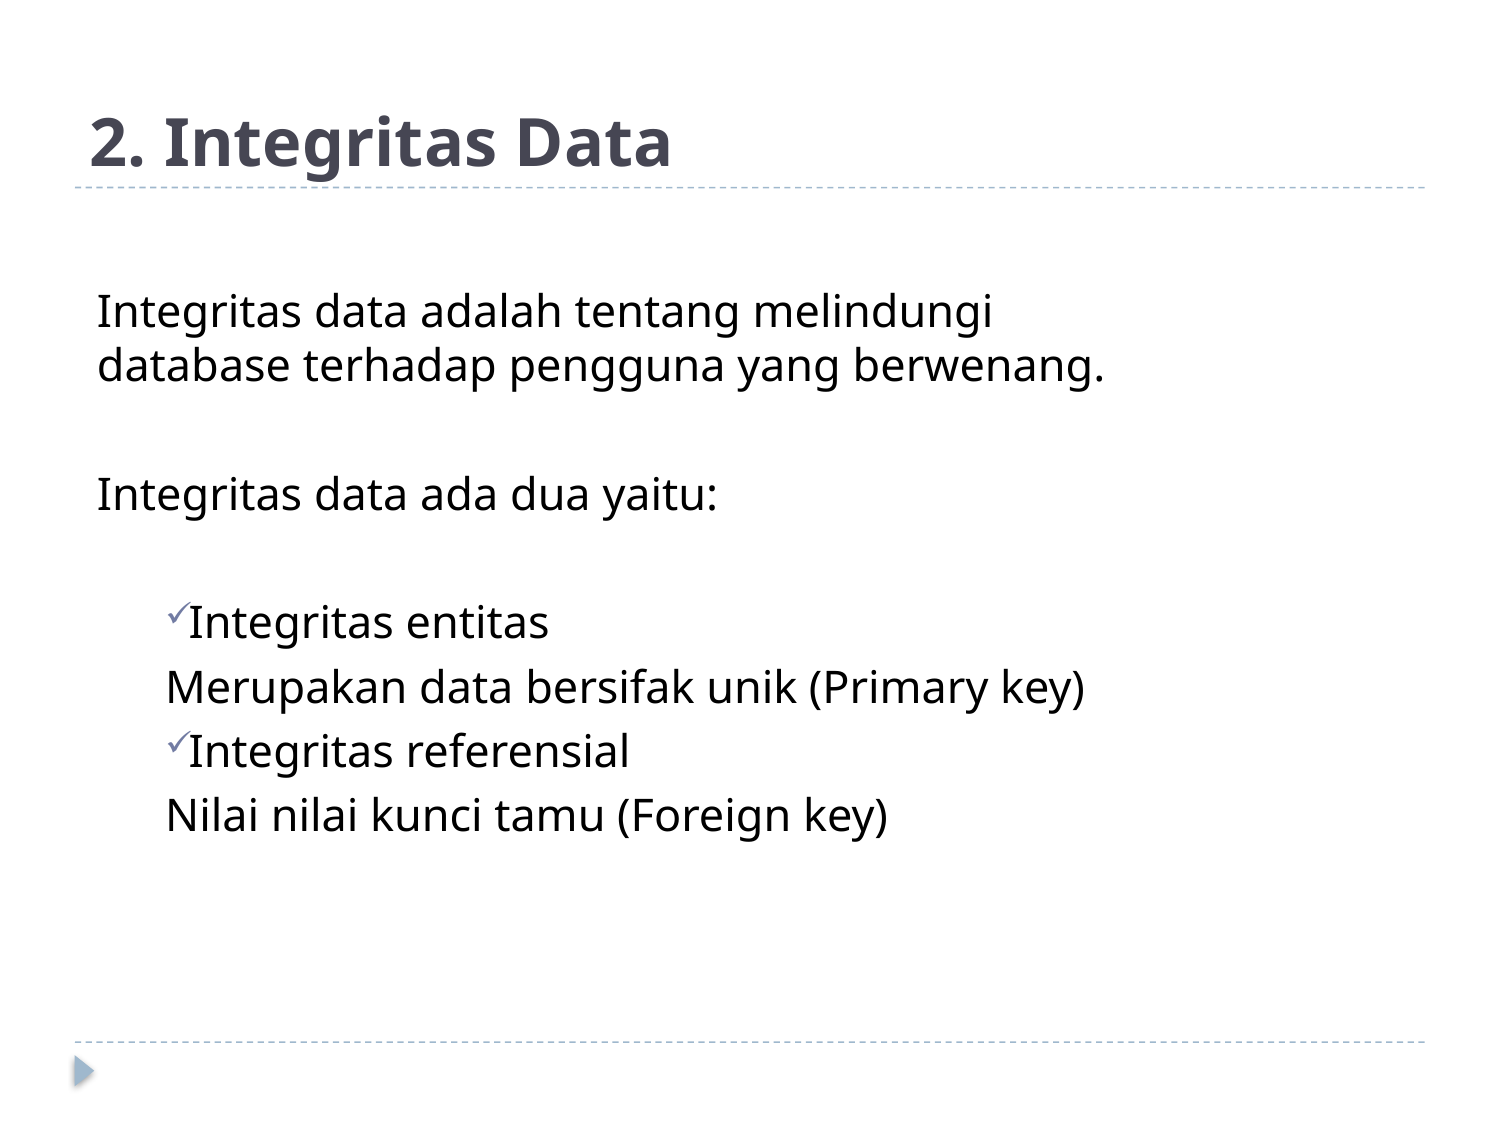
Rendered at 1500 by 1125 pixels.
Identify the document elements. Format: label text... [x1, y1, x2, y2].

title 2. Integritas Data [75, 24, 1425, 188]
list Integritas data adalah tentang melindungi database terhadap pengguna yang berwenang. Integritas data ada dua yaitu: Integritas entitas Merupakan data bersifak unik (Primary key) Integritas referensial Nilai nilai kunci tamu (Foreign key) [82, 210, 1149, 856]
